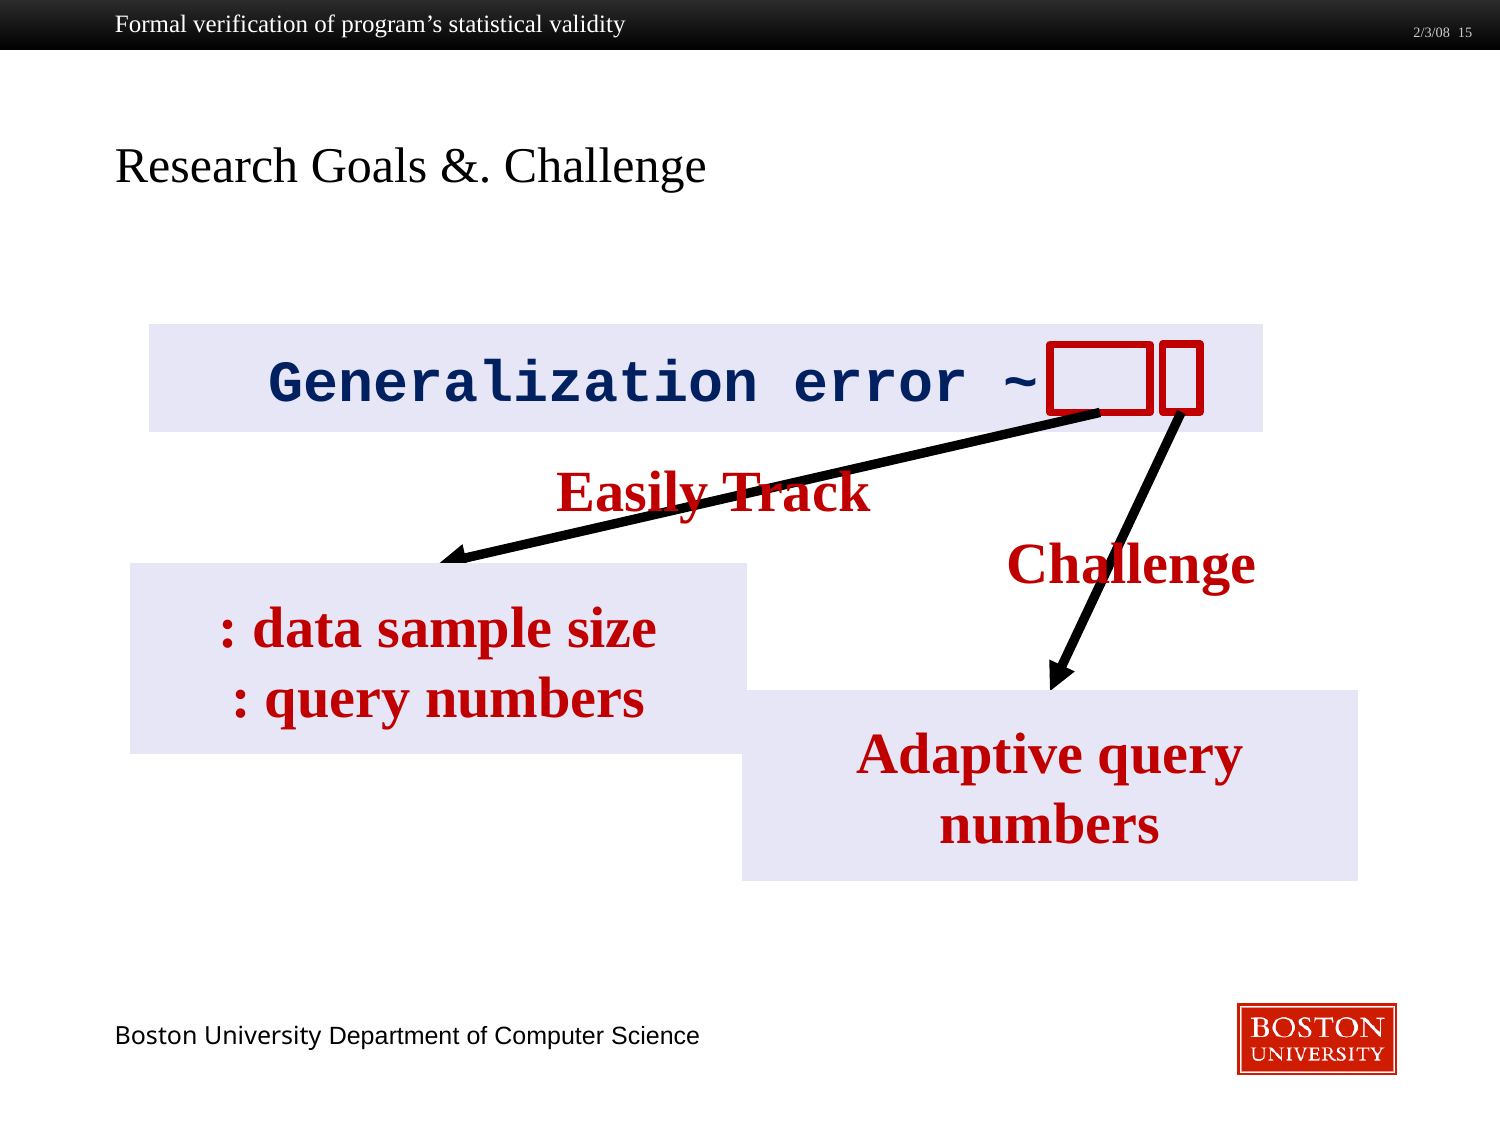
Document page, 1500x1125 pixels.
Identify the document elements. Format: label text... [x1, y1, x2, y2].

text_box Challenge [1182, 518, 1293, 603]
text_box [1050, 412, 1182, 691]
text_box Challenge [969, 565, 1050, 603]
text_box [1050, 344, 1150, 412]
title Research Goals &. Challenge [99, 125, 1400, 238]
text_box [438, 412, 1050, 565]
footer Formal verification of program’s statistical validity [99, 0, 938, 50]
text_box Adaptive query numbers [742, 690, 1358, 881]
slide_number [1312, 12, 1488, 50]
picture [1237, 1003, 1397, 1075]
text_box [1162, 344, 1200, 413]
